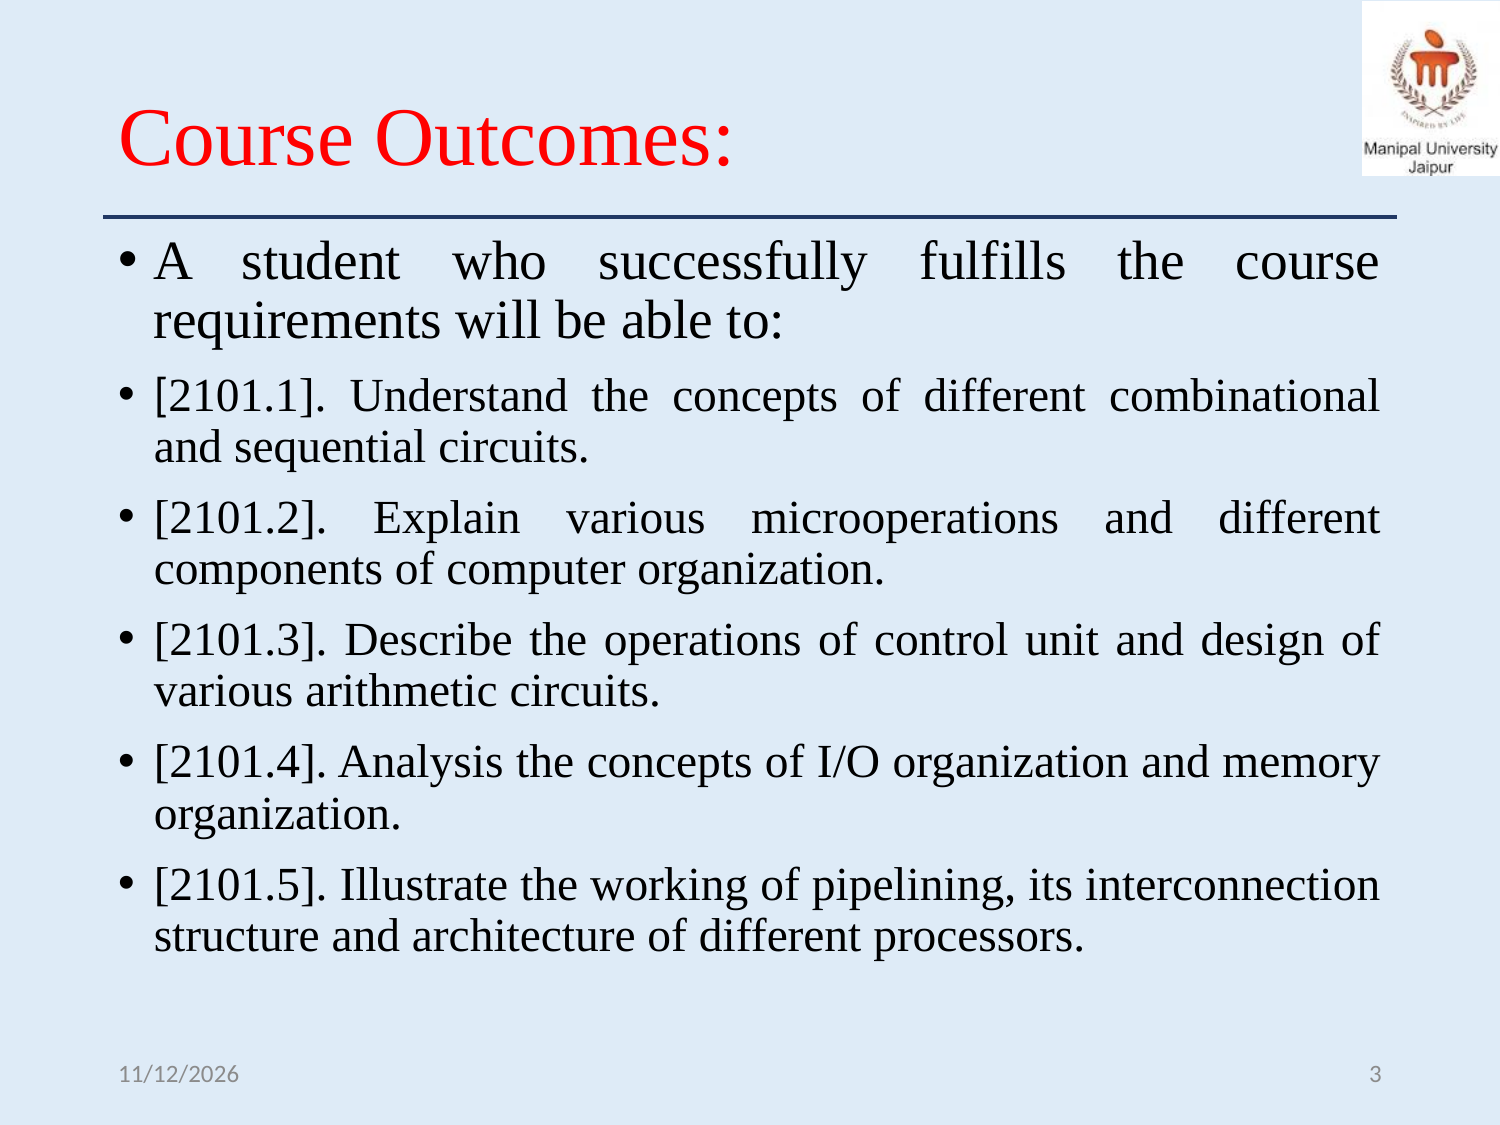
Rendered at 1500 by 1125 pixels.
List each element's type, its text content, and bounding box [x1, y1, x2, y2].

title Course Outcomes: [103, 59, 1397, 217]
slide_number 3 [1059, 1042, 1397, 1103]
picture [1362, 1, 1500, 176]
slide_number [103, 1042, 441, 1103]
list A student who successfully fulfills the course requirements will be able to: [2101.1]. Understand the concepts of different combinational and sequential circuits. [2101.2]. Explain various microoperations and different components of computer organization. [2101.3]. Describe the operations of control unit and design of various arithmetic circuits. [2101.4]. Analysis the concepts of I/O organization and memory organization. [2101.5]. Illustrate the working of pipelining, its interconnection structure and architecture of different processors. [103, 223, 1397, 1014]
